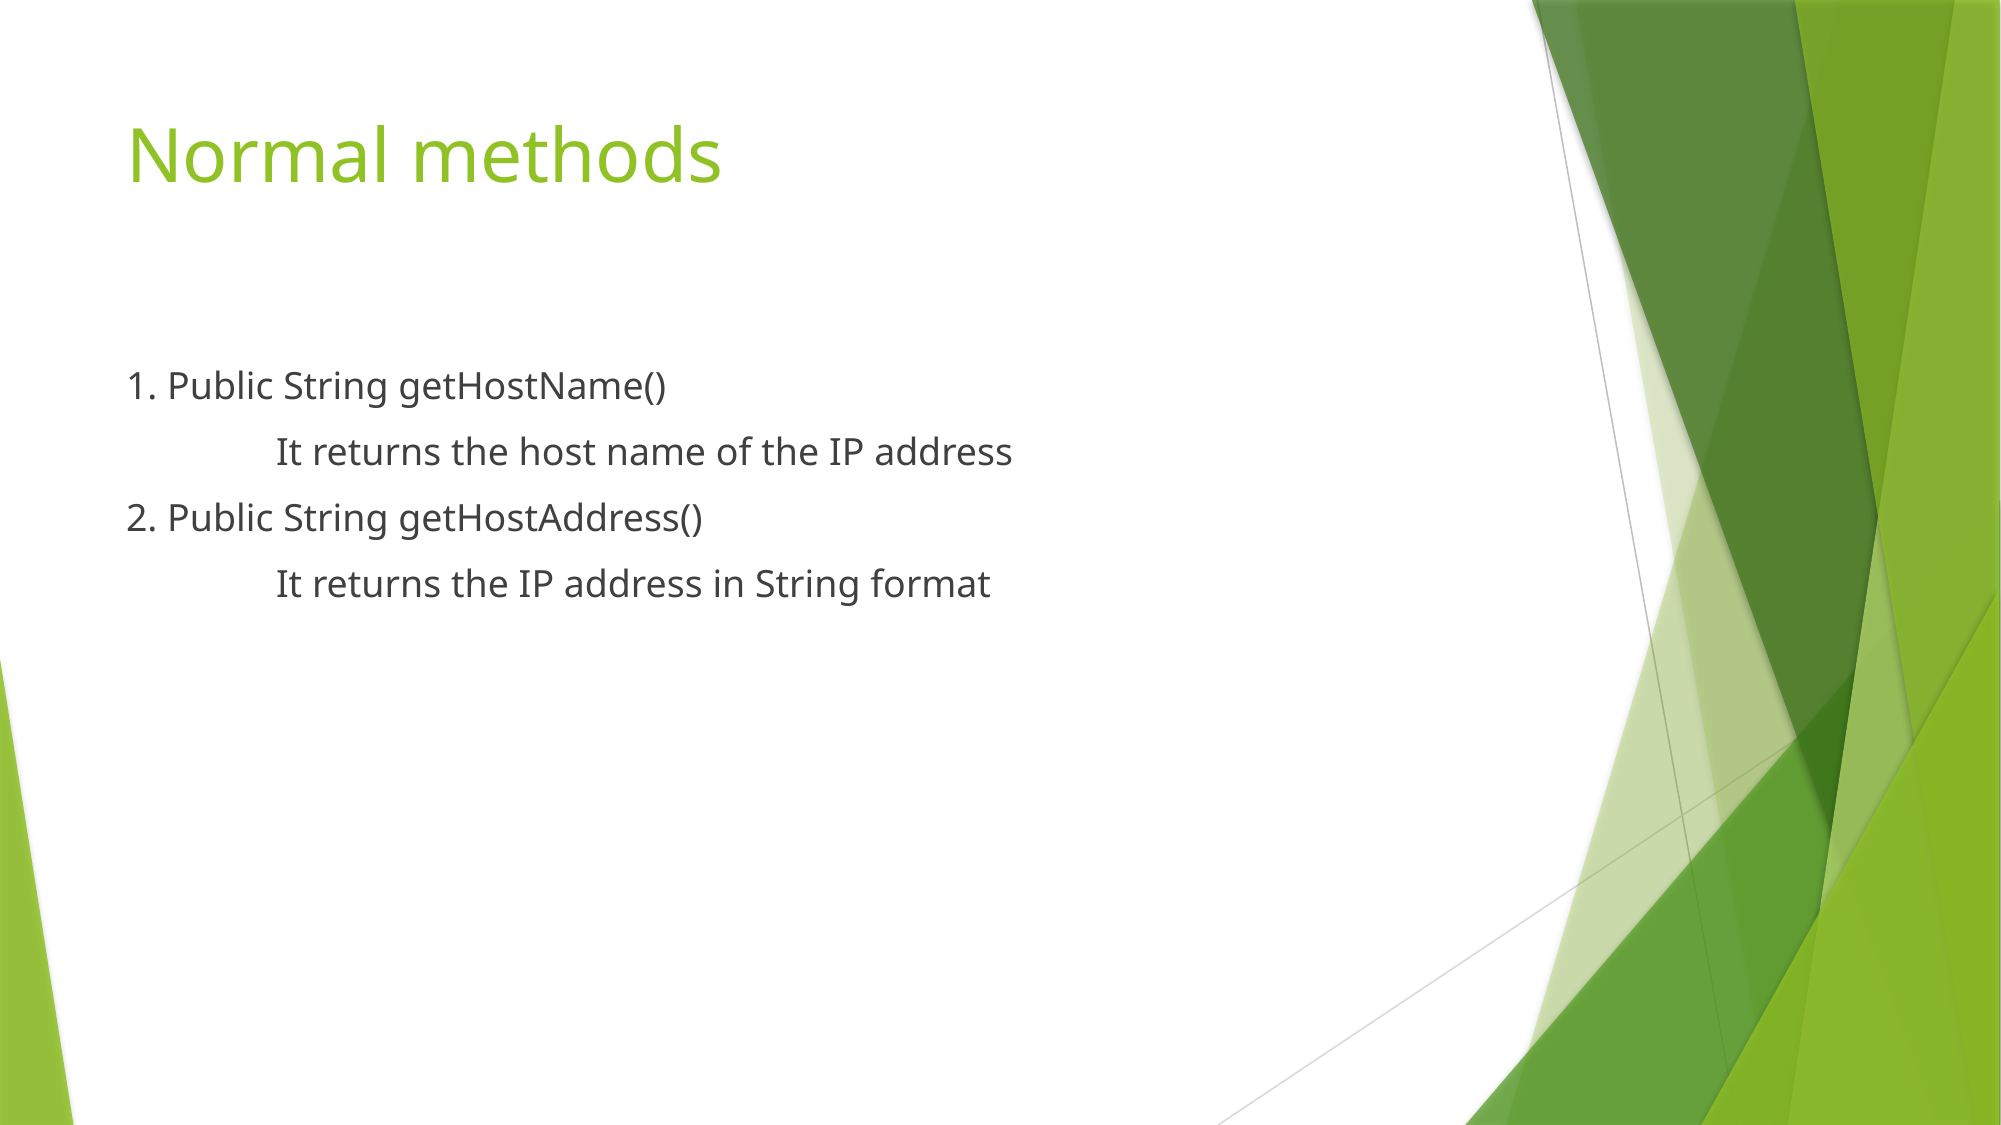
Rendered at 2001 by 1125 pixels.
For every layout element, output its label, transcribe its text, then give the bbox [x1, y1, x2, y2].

list 1. Public String getHostName() It returns the host name of the IP address 2. Public String getHostAddress() It returns the IP address in String format [111, 354, 1522, 992]
title Normal methods [111, 99, 1522, 317]
